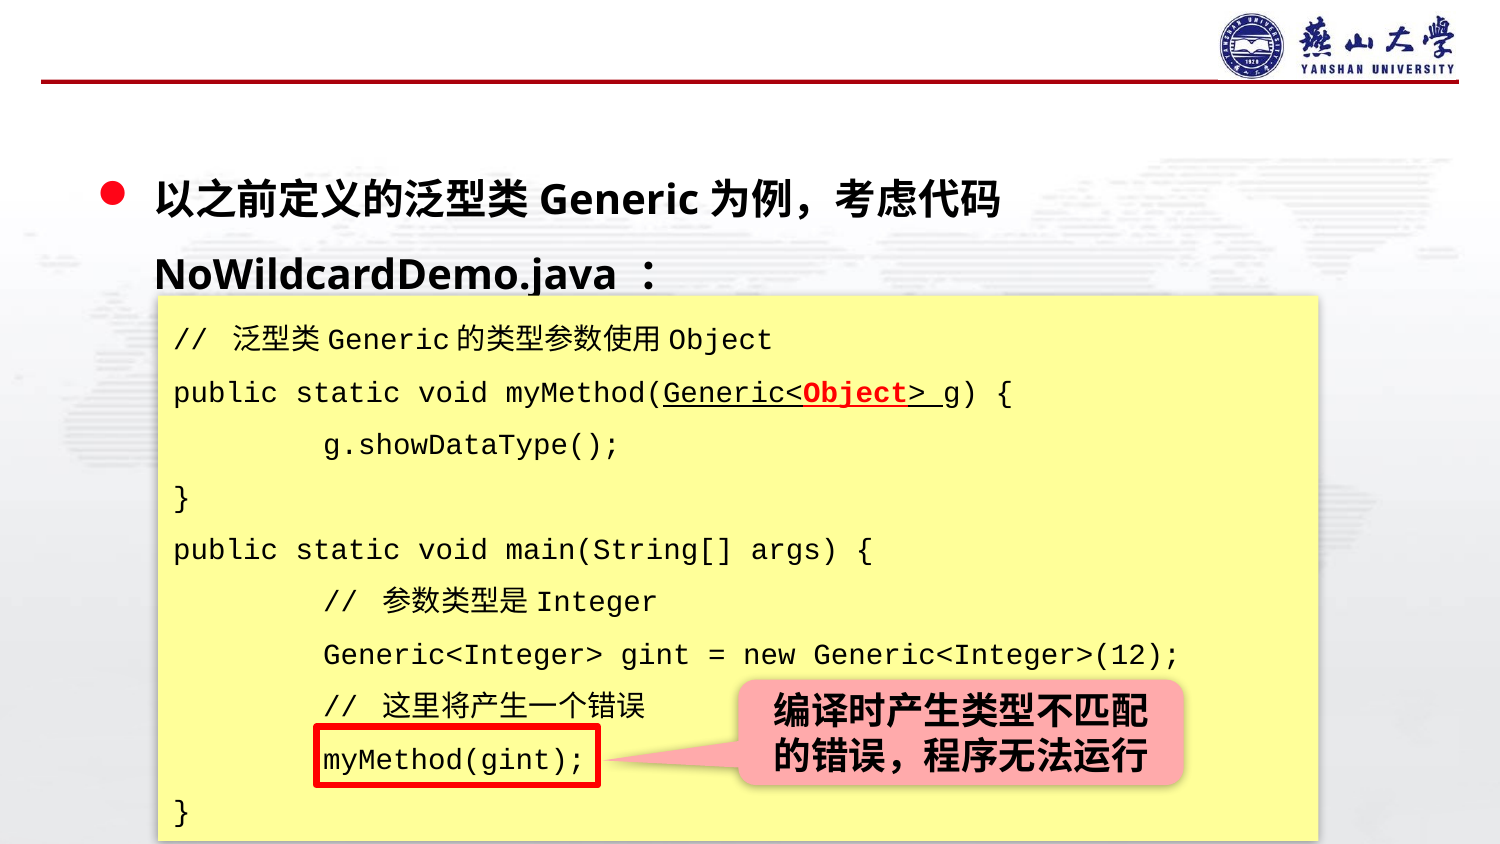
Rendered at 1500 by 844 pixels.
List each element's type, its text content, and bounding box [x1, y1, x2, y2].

list 以之前定义的泛型类Generic为例，考虑代码NoWildcardDemo.java ： [81, 140, 1429, 809]
text_box [313, 723, 601, 788]
list // 泛型类Generic的类型参数使用Object public static void myMethod(Generic<Object> g) { g.showDataType(); } public static void main(String[] args) { // 参数类型是Integer Generic<Integer> gint = new Generic<Integer>(12); // 这里将产生一个错误 myMethod(gint); } [157, 295, 1319, 842]
picture [0, 1, 1500, 844]
text_box 编译时产生类型不匹配的错误，程序无法运行 [602, 679, 1184, 786]
